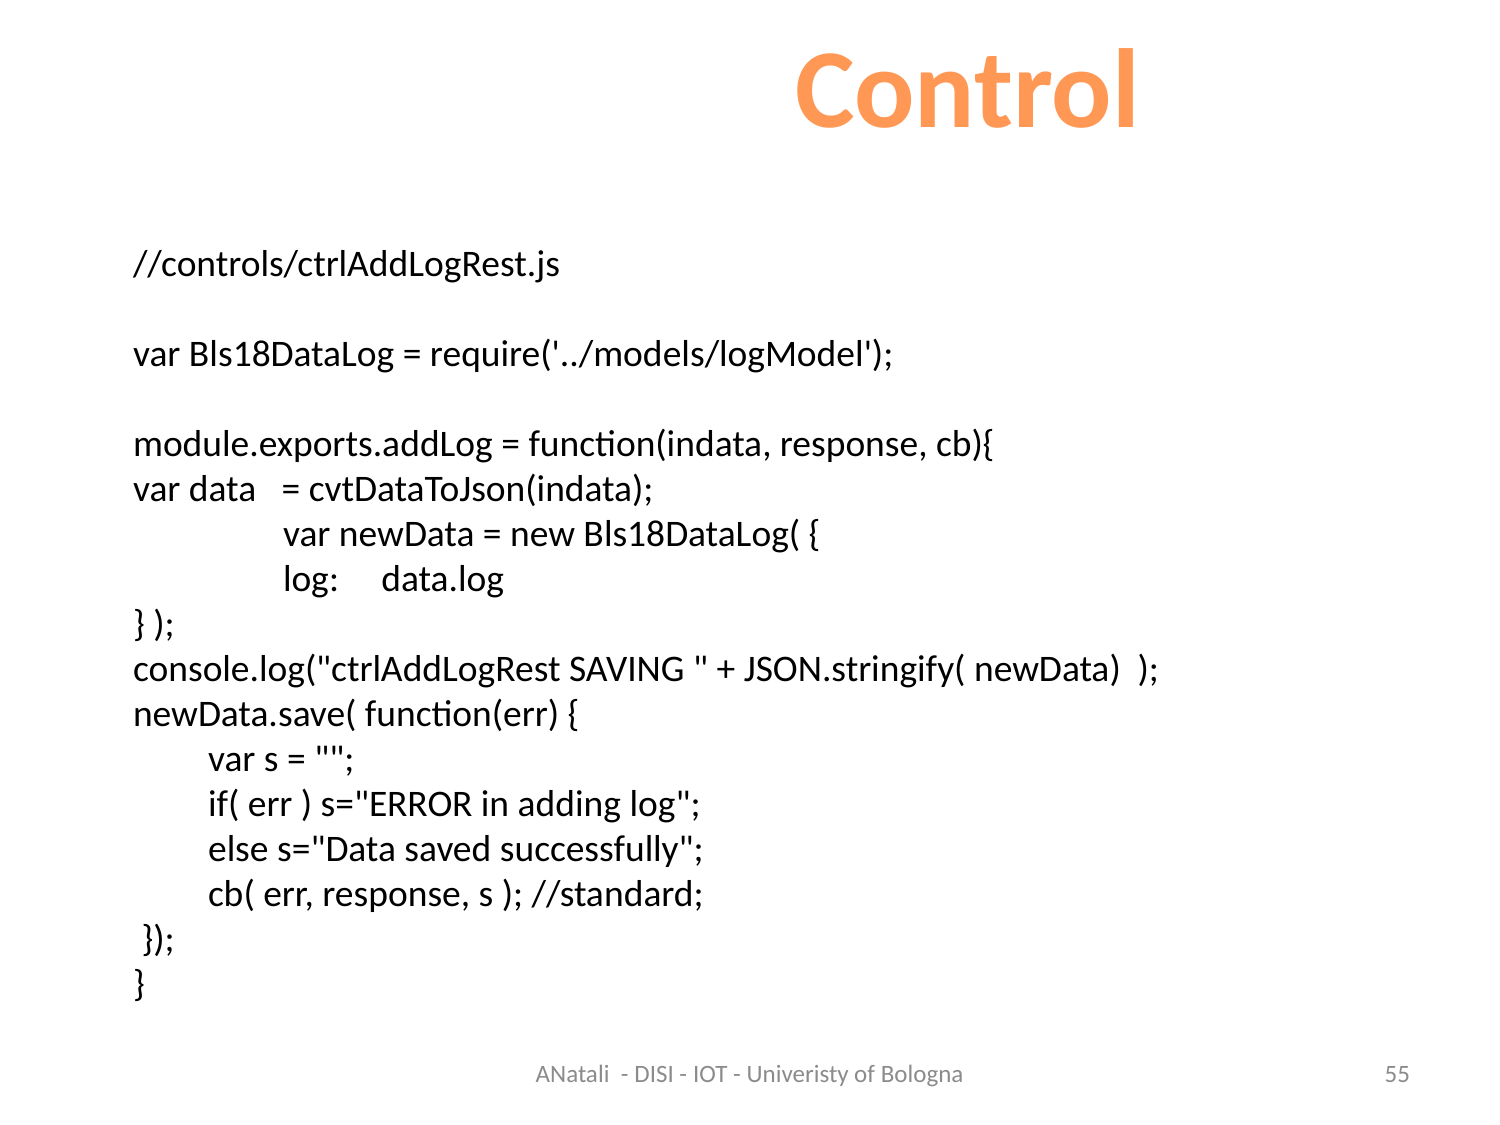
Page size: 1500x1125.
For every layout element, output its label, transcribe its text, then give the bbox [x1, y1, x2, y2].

text_box //controls/ctrlAddLogRest.js var Bls18DataLog = require('../models/logModel'); module.exports.addLog = function(indata, response, cb){ var data = cvtDataToJson(indata); var newData = new Bls18DataLog( { log: data.log } ); console.log("ctrlAddLogRest SAVING " + JSON.stringify( newData) ); newData.save( function(err) { var s = ""; if( err ) s="ERROR in adding log"; else s="Data saved successfully"; cb( err, response, s ); //standard; }); } [118, 231, 1176, 1012]
footer ANatali - DISI - IOT - Univeristy of Bologna [512, 1042, 988, 1103]
text_box Control [779, 7, 1156, 158]
slide_number 55 [1074, 1042, 1425, 1103]
